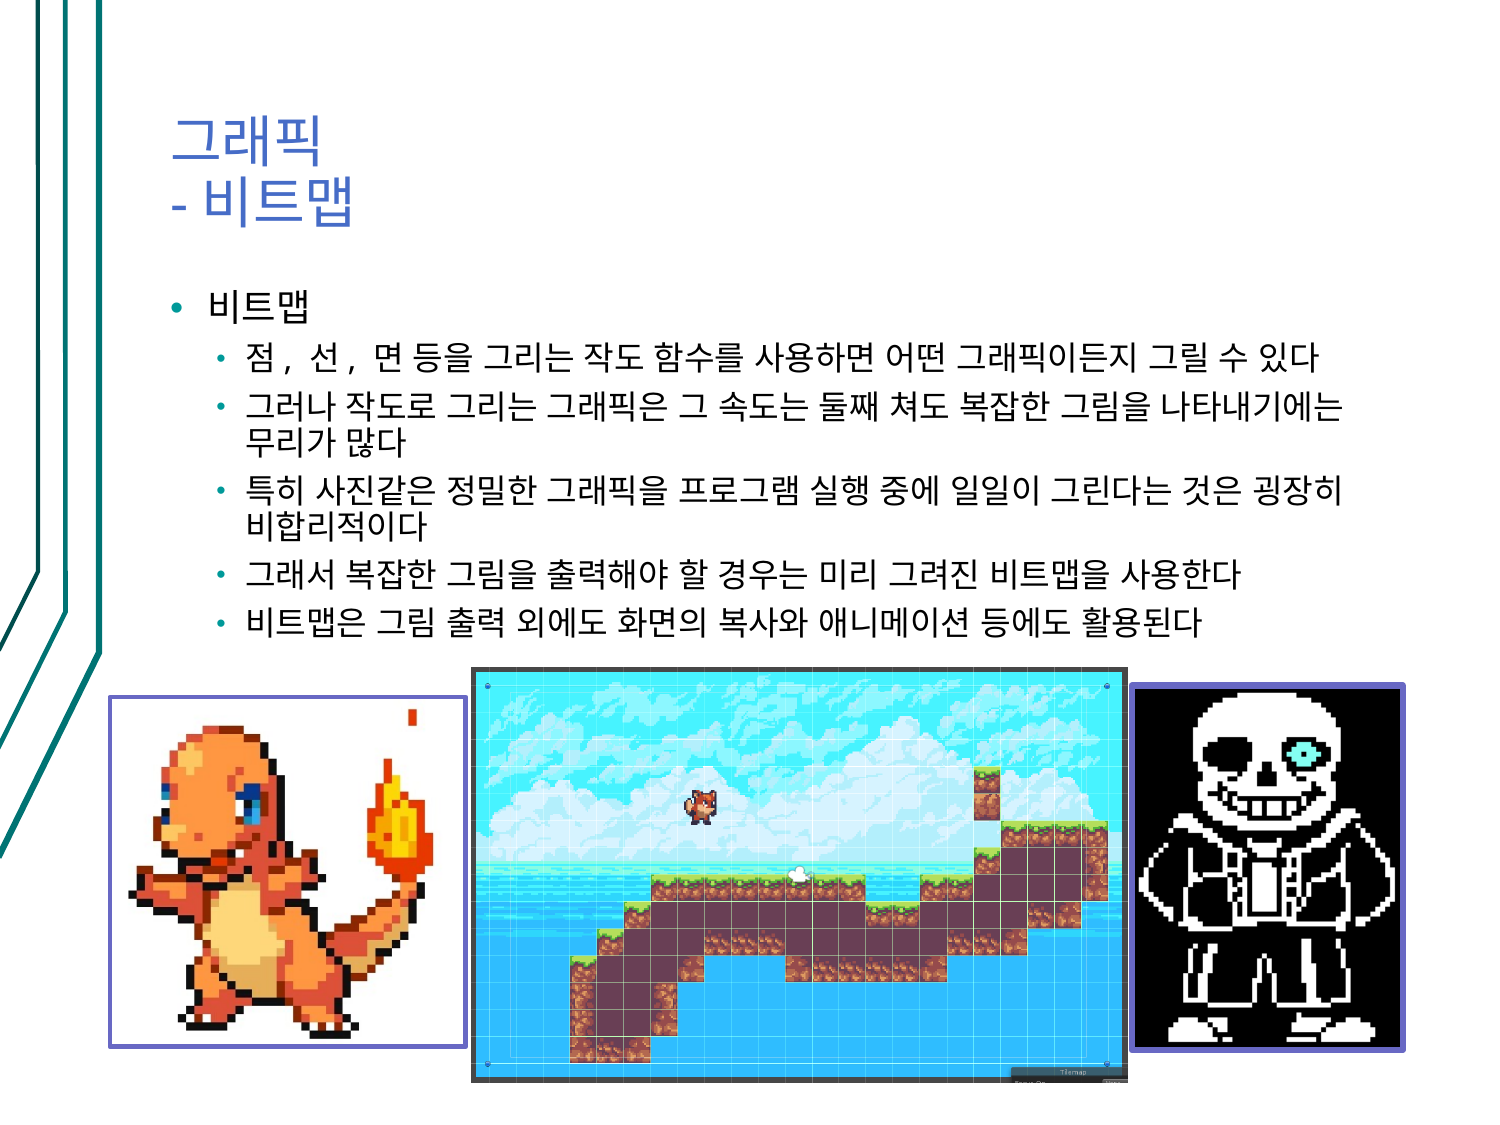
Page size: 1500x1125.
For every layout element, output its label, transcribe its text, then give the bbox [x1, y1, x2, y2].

title 그래픽 -비트맵 [150, 45, 1425, 246]
picture [470, 667, 1128, 1083]
list 비트맵 점, 선, 면 등을 그리는 작도 함수를 사용하면 어떤 그래픽이든지 그릴 수 있다 그러나 작도로 그리는 그래픽은 그 속도는 둘째 쳐도 복잡한 그림을 나타내기에는 무리가 많다 특히 사진같은 정밀한 그래픽을 프로그램 실행 중에 일일이 그린다는 것은 굉장히 비합리적이다 그래서 복잡한 그림을 출력해야 할 경우는 미리 그려진 비트맵을 사용한다 비트맵은 그림 출력 외에도 화면의 복사와 애니메이션 등에도 활용된다 [150, 279, 1425, 1012]
picture [111, 699, 464, 1045]
picture [1134, 688, 1400, 1048]
